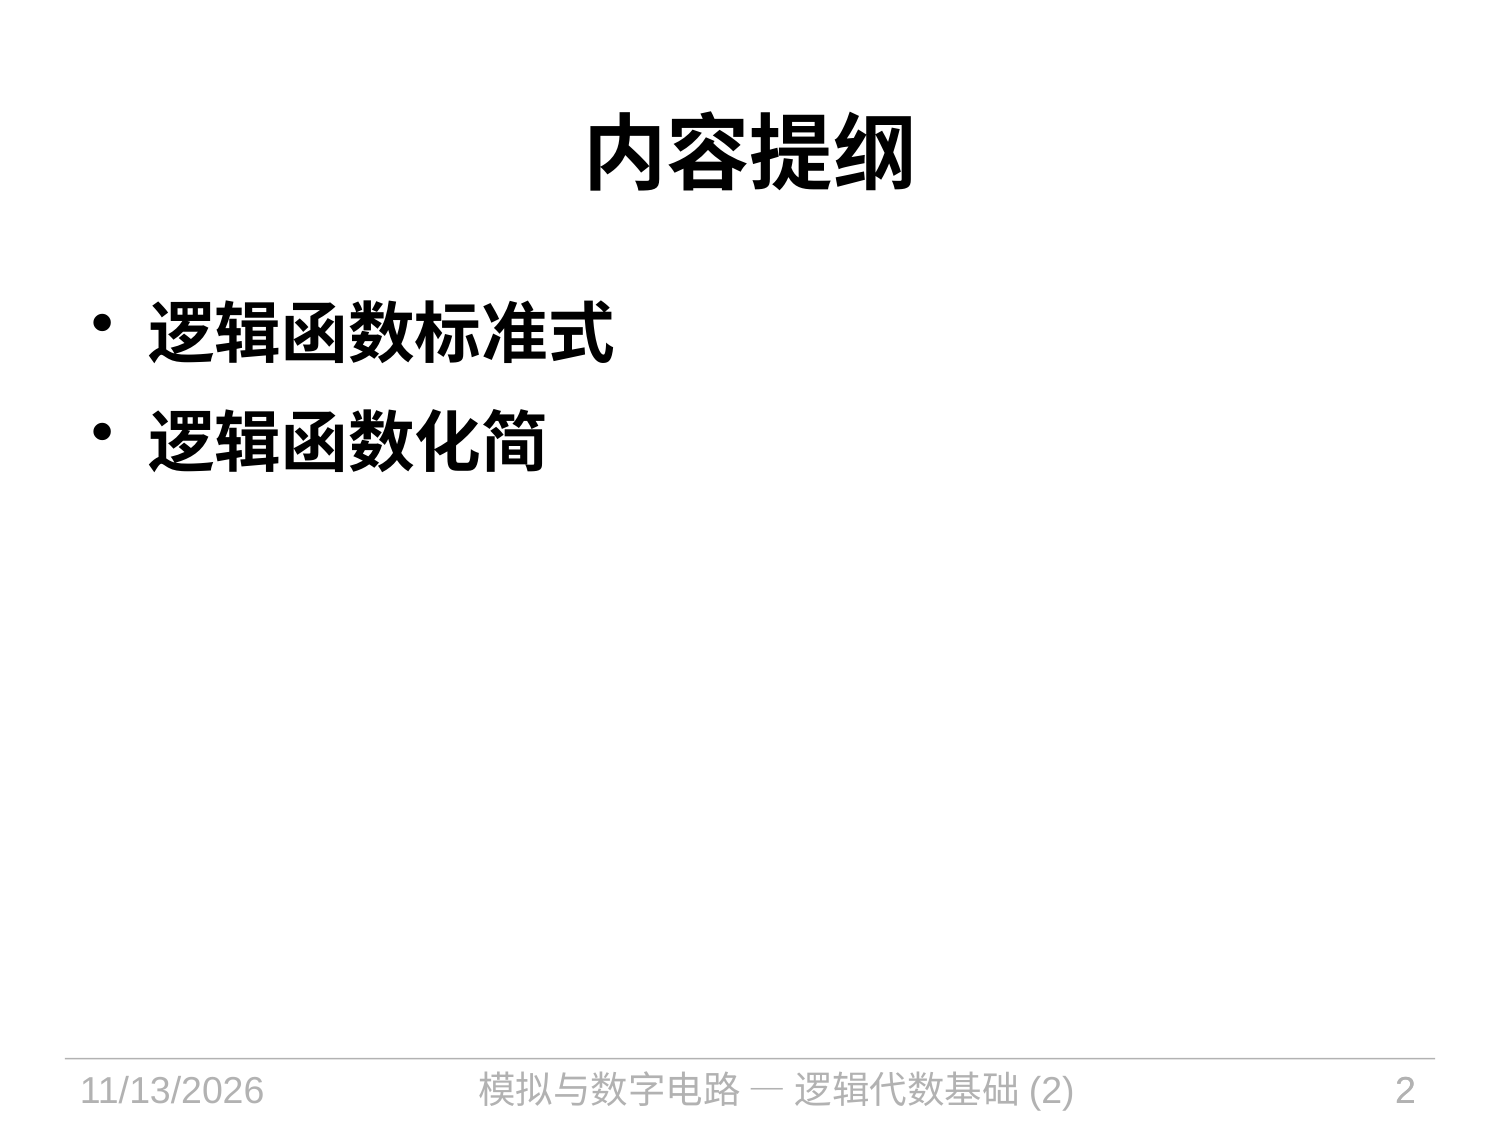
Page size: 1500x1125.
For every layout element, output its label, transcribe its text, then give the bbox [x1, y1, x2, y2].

list 逻辑函数标准式 逻辑函数化简 [76, 267, 1427, 1010]
footer 模拟与数字电路 — 逻辑代数基础(2) [373, 1058, 1179, 1125]
text_box 2 [1230, 1058, 1431, 1125]
title 内容提纲 [75, 55, 1425, 244]
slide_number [64, 1058, 348, 1125]
